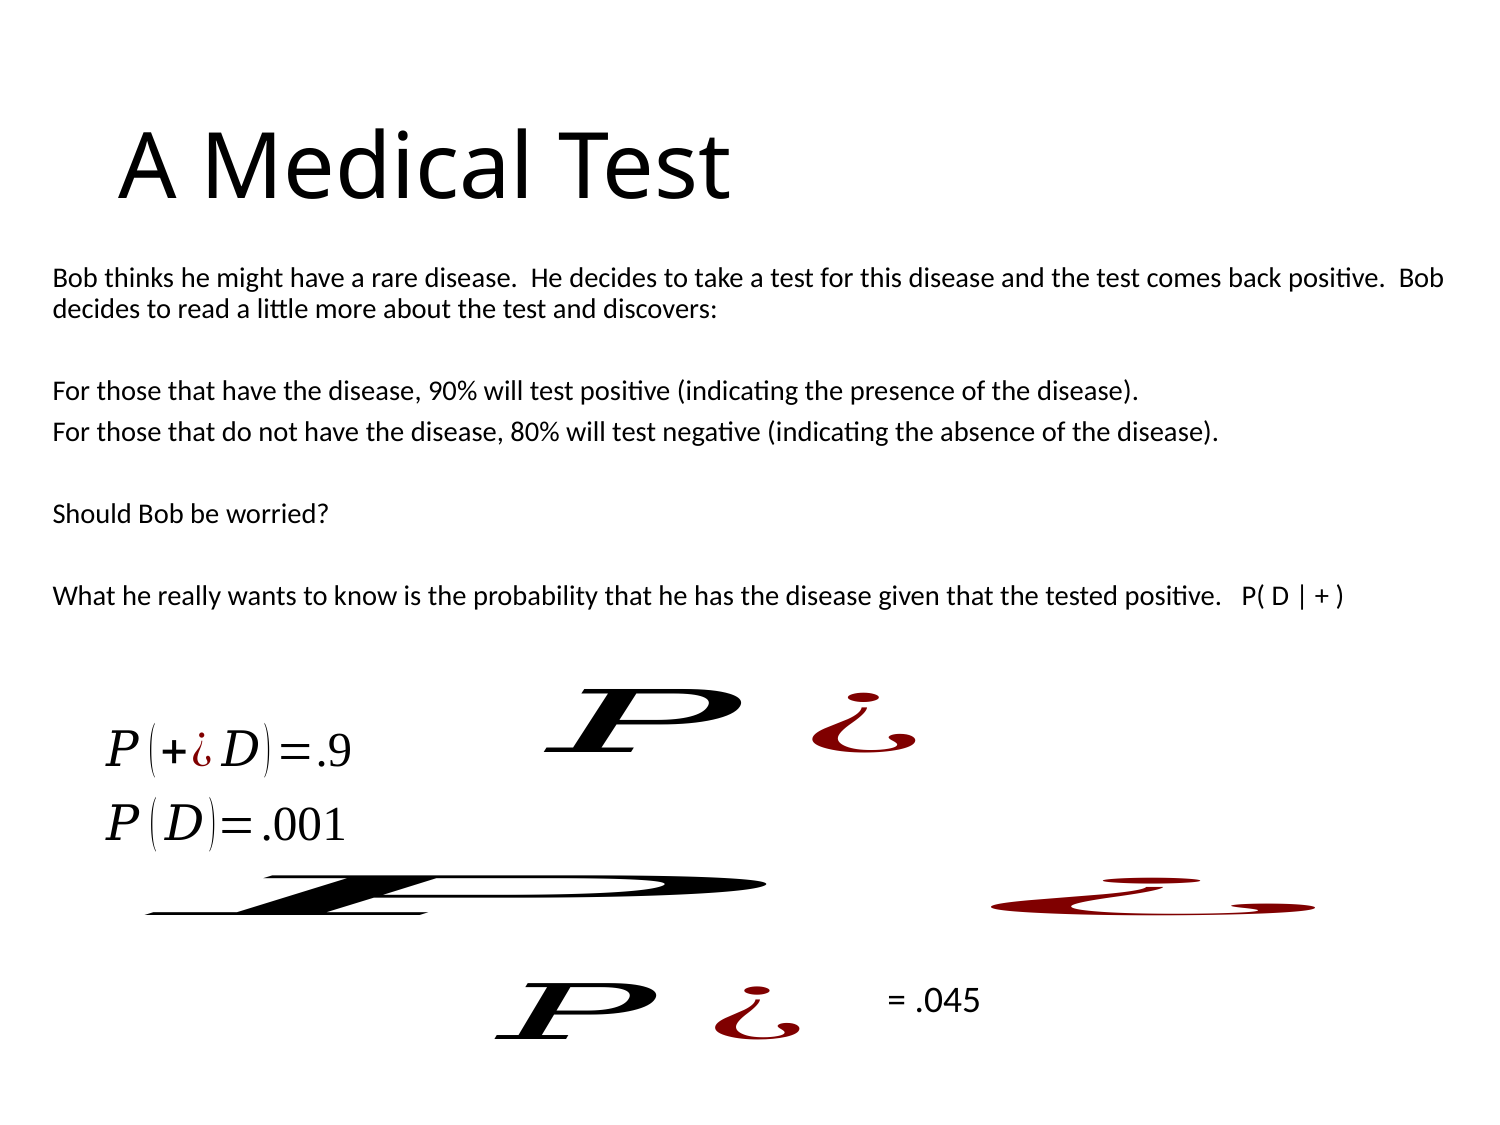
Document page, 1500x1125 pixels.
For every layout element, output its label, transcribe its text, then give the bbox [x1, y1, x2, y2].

title A Medical Test [103, 59, 1397, 255]
list Bob thinks he might have a rare disease. He decides to take a test for this disease and the test comes back positive. Bob decides to read a little more about the test and discovers: For those that have the disease, 90% will test positive (indicating the presence of the disease). For those that do not have the disease, 80% will test negative (indicating the absence of the disease). Should Bob be worried? What he really wants to know is the probability that he has the disease given that the tested positive. P( D | + ) [37, 255, 1463, 624]
